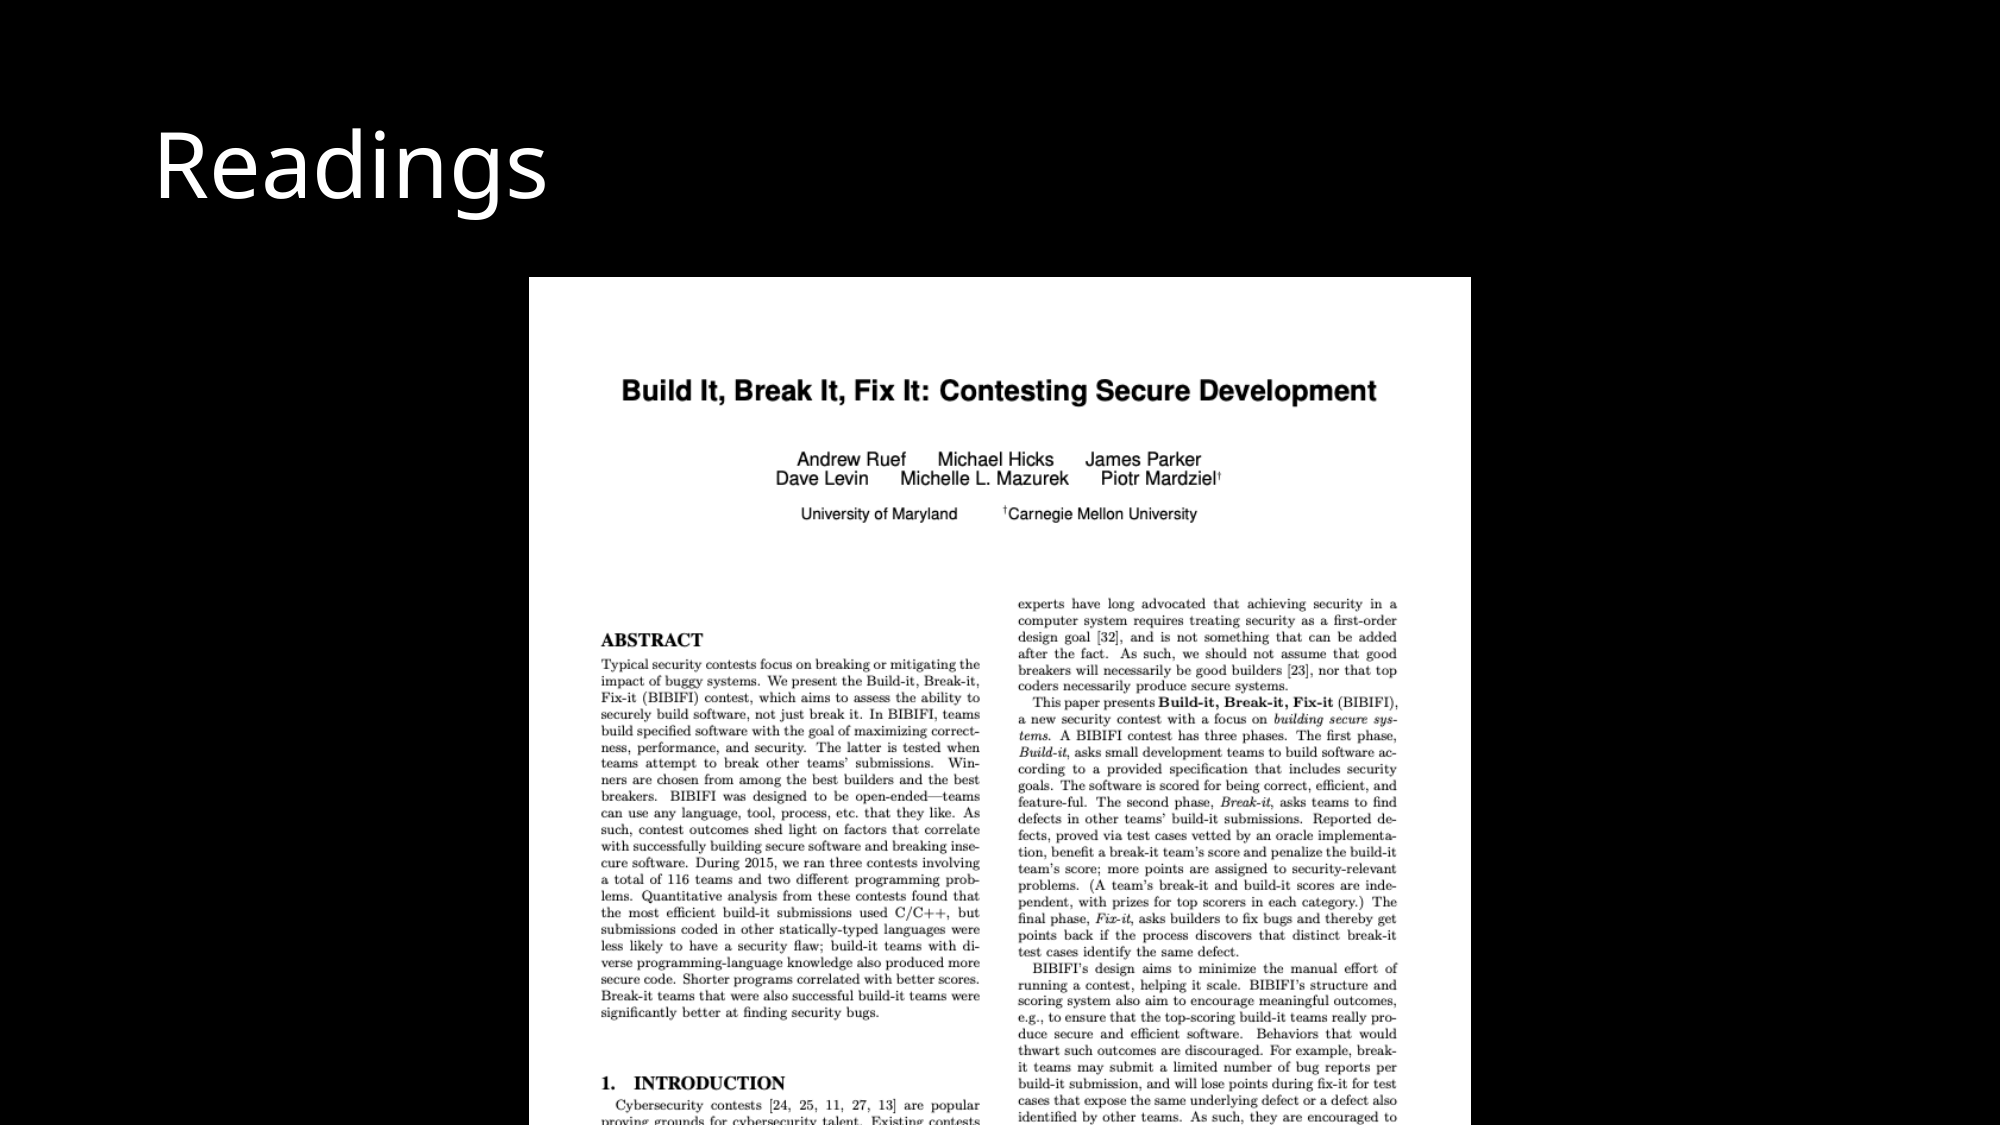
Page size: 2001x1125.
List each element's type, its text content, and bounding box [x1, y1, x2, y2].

picture [362, 277, 1638, 1125]
title Readings [137, 59, 1863, 278]
